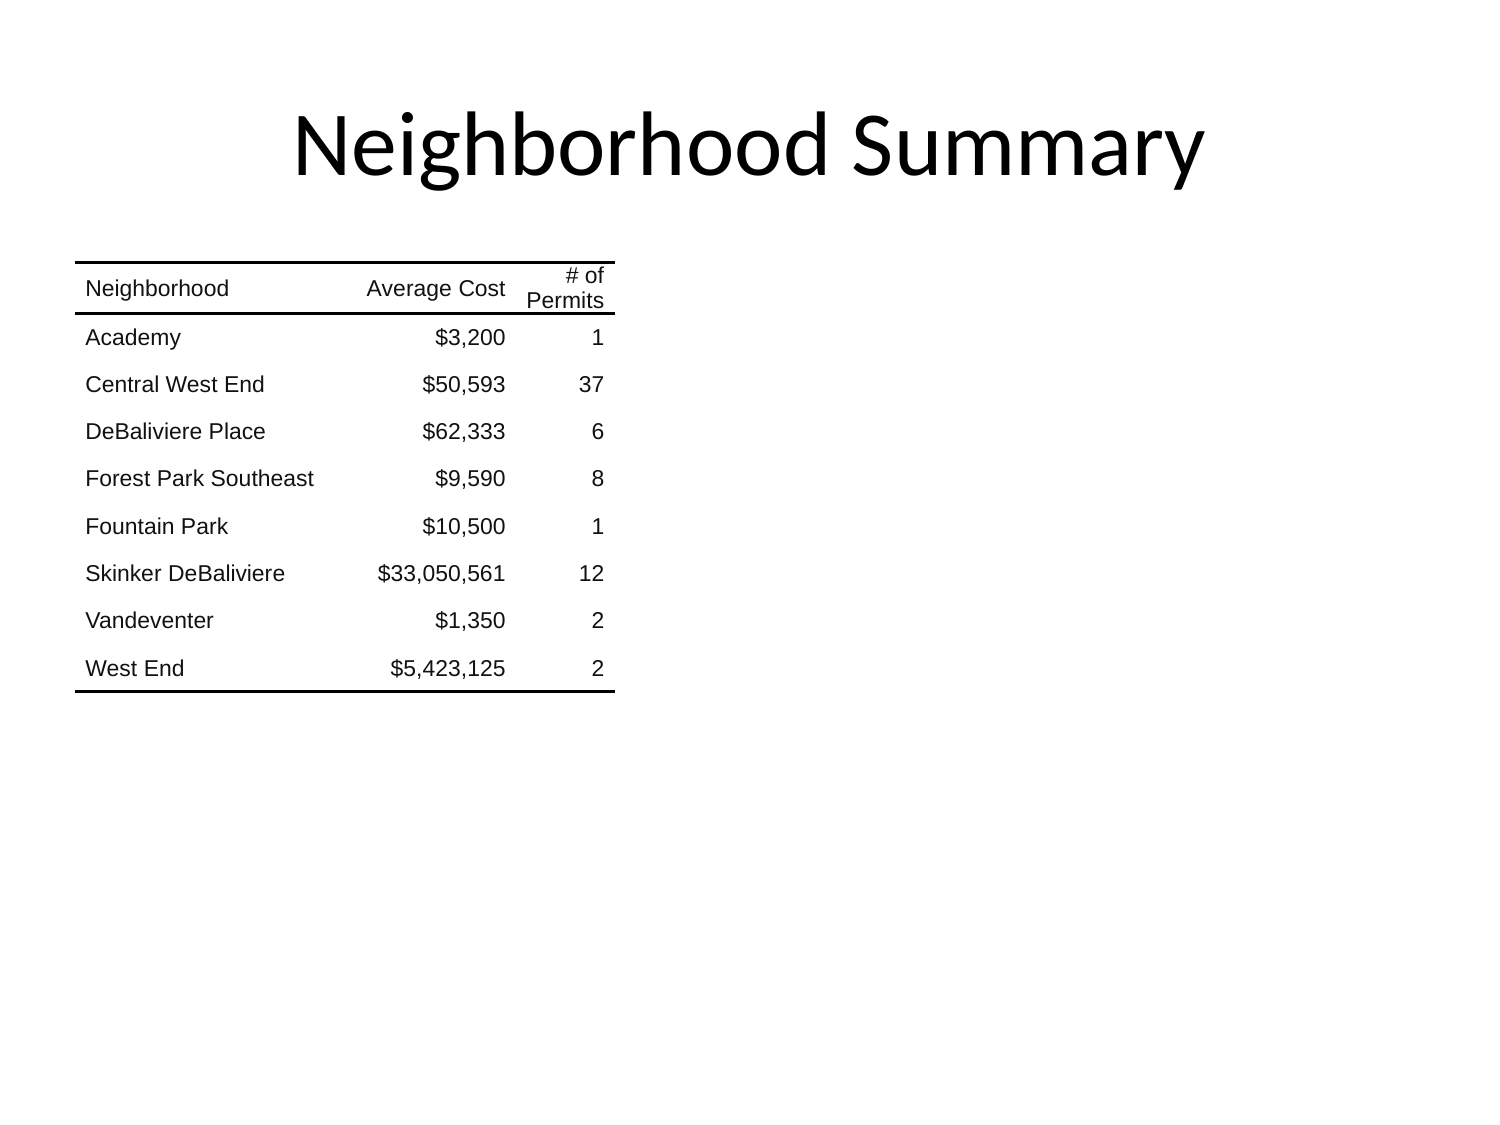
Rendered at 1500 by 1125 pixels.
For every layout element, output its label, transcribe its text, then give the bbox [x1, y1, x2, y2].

table_cell 1 [516, 315, 615, 361]
table_cell Forest Park Southeast [75, 455, 346, 503]
table_cell Vandeventer [75, 597, 346, 644]
table_cell Academy [75, 315, 346, 361]
table_header Average Cost [346, 264, 516, 312]
table_cell $62,333 [346, 408, 516, 455]
table_cell 2 [516, 644, 615, 690]
table_cell West End [75, 644, 346, 690]
table_cell 2 [516, 597, 615, 644]
table_cell 37 [516, 361, 615, 408]
table_cell $5,423,125 [346, 644, 516, 690]
table_header # of Permits [516, 264, 615, 312]
table_cell $50,593 [346, 361, 516, 408]
table_cell DeBaliviere Place [75, 408, 346, 455]
table_cell $9,590 [346, 455, 516, 503]
table_cell 12 [516, 550, 615, 597]
table_cell Fountain Park [75, 503, 346, 550]
table_cell Skinker DeBaliviere [75, 550, 346, 597]
table_cell $1,350 [346, 597, 516, 644]
table_cell $33,050,561 [346, 550, 516, 597]
table_cell $10,500 [346, 503, 516, 550]
title Neighborhood Summary [75, 45, 1425, 233]
table_cell 8 [516, 455, 615, 503]
table_cell 1 [516, 503, 615, 550]
table_cell Central West End [75, 361, 346, 408]
table_cell $3,200 [346, 315, 516, 361]
table_header Neighborhood [75, 264, 346, 312]
table_cell 6 [516, 408, 615, 455]
